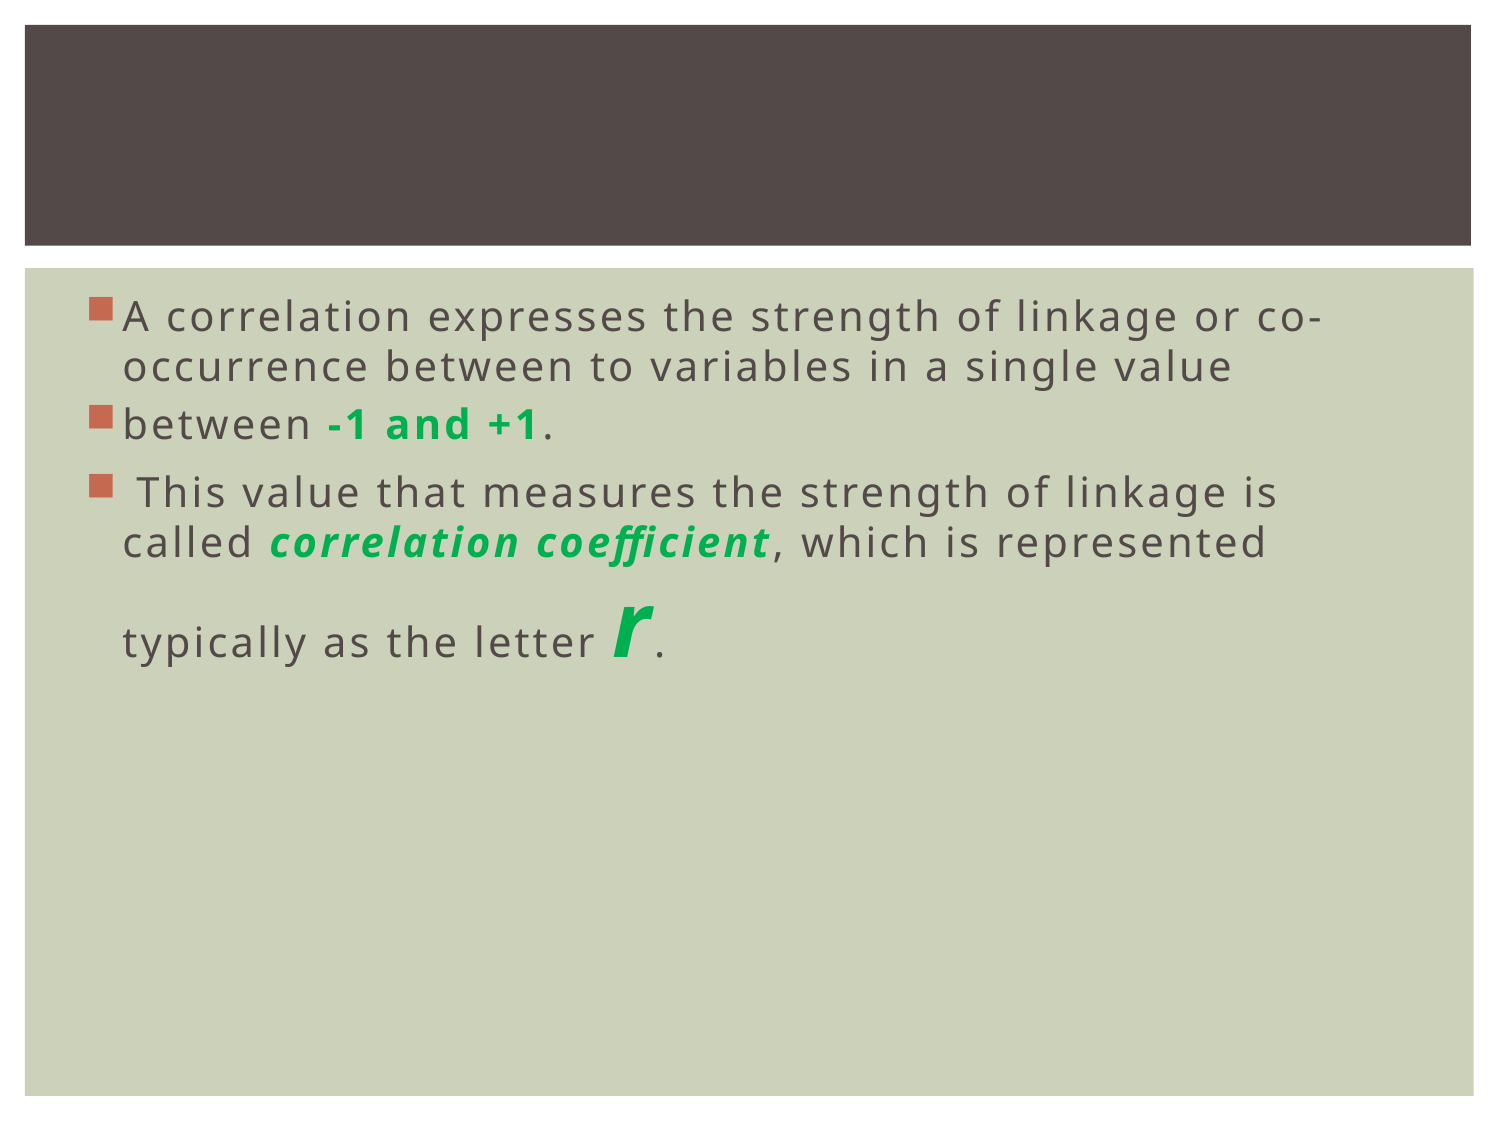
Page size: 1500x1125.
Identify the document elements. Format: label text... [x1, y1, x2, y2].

list A correlation expresses the strength of linkage or co-occurrence between to variables in a single value between -1 and +1. This value that measures the strength of linkage is called correlation coefficient, which is represented typically as the letter r. [62, 281, 1442, 1005]
